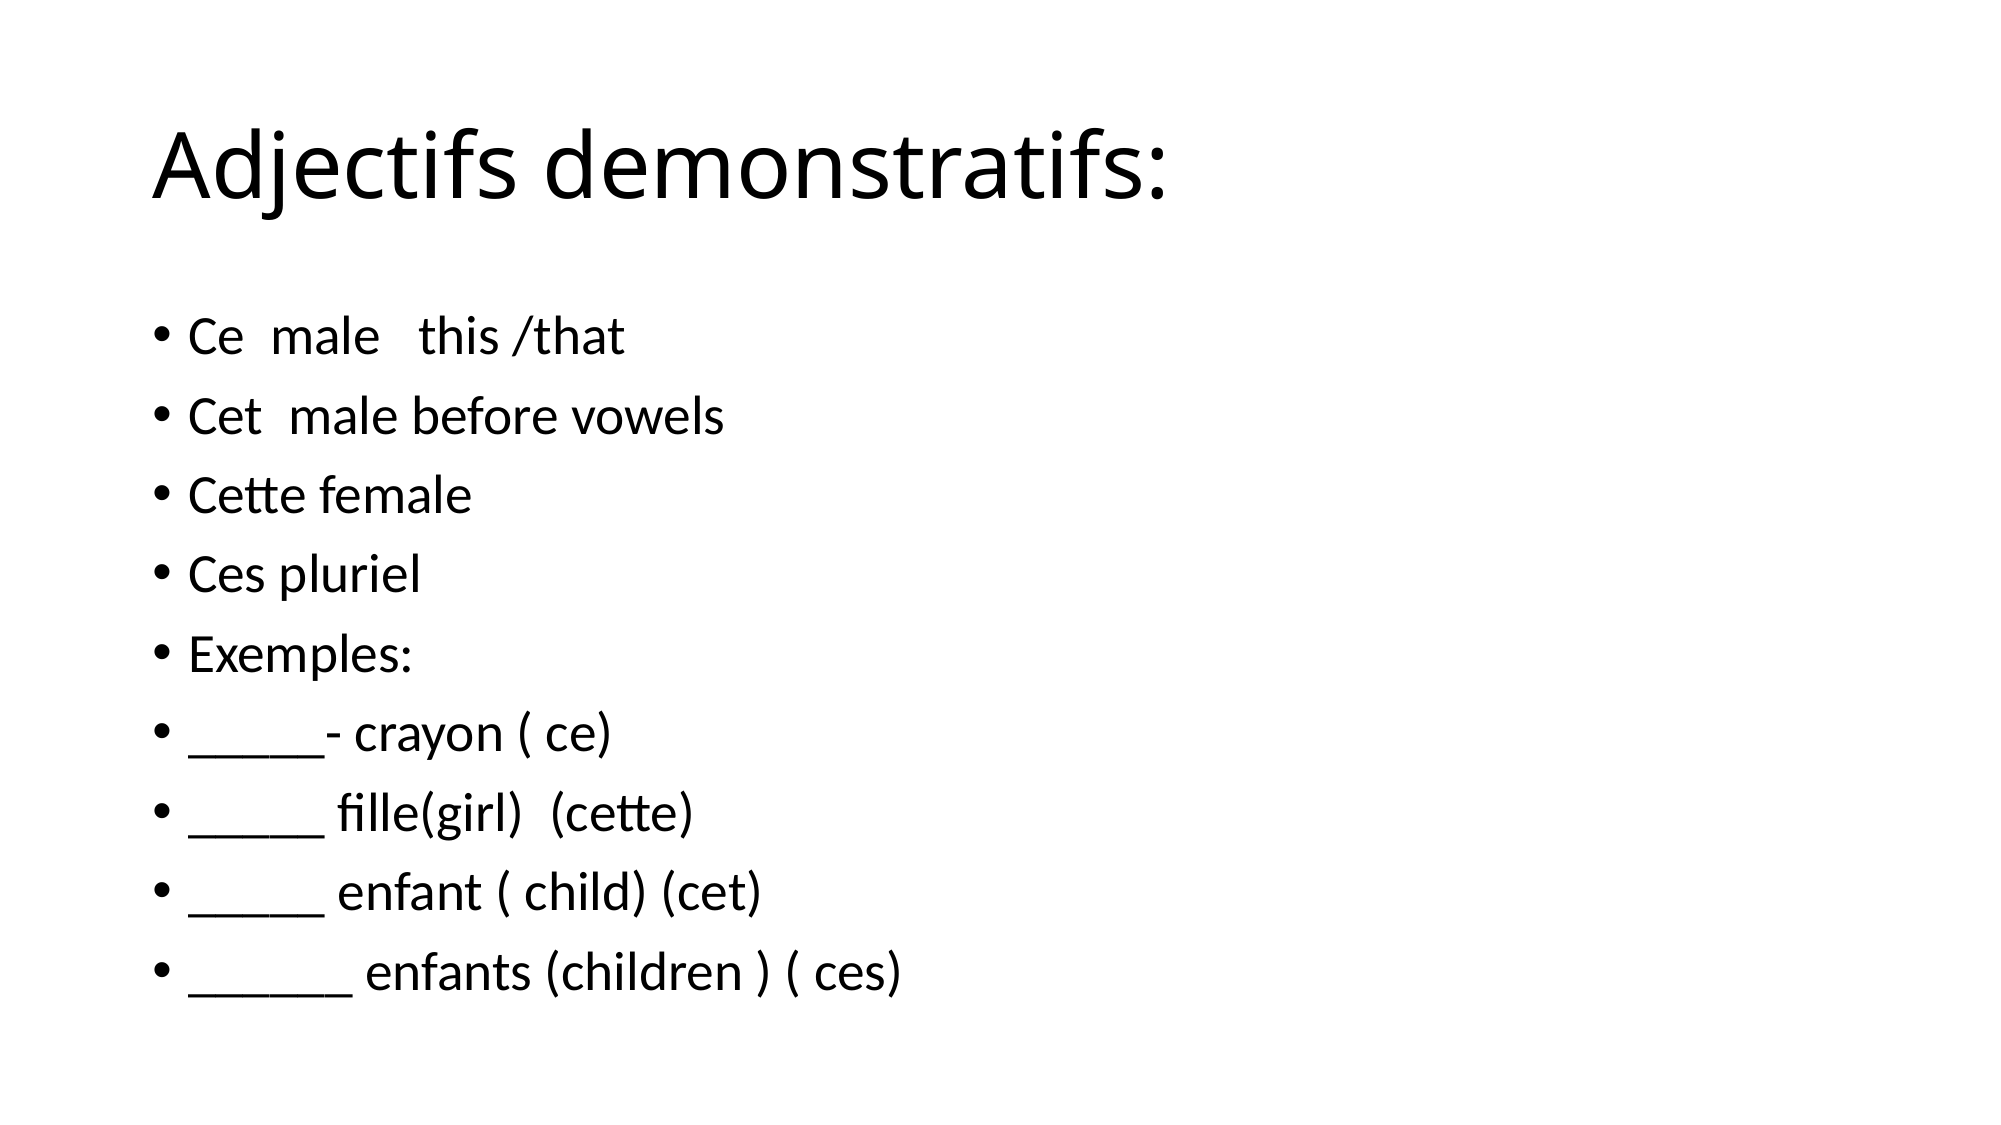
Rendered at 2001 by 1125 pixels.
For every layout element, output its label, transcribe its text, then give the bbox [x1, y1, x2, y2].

list Ce male this /that Cet male before vowels Cette female Ces pluriel Exemples: _____- crayon ( ce) _____ fille(girl) (cette) _____ enfant ( child) (cet) ______ enfants (children ) ( ces) [137, 299, 1863, 1014]
title Adjectifs demonstratifs: [137, 59, 1863, 278]
